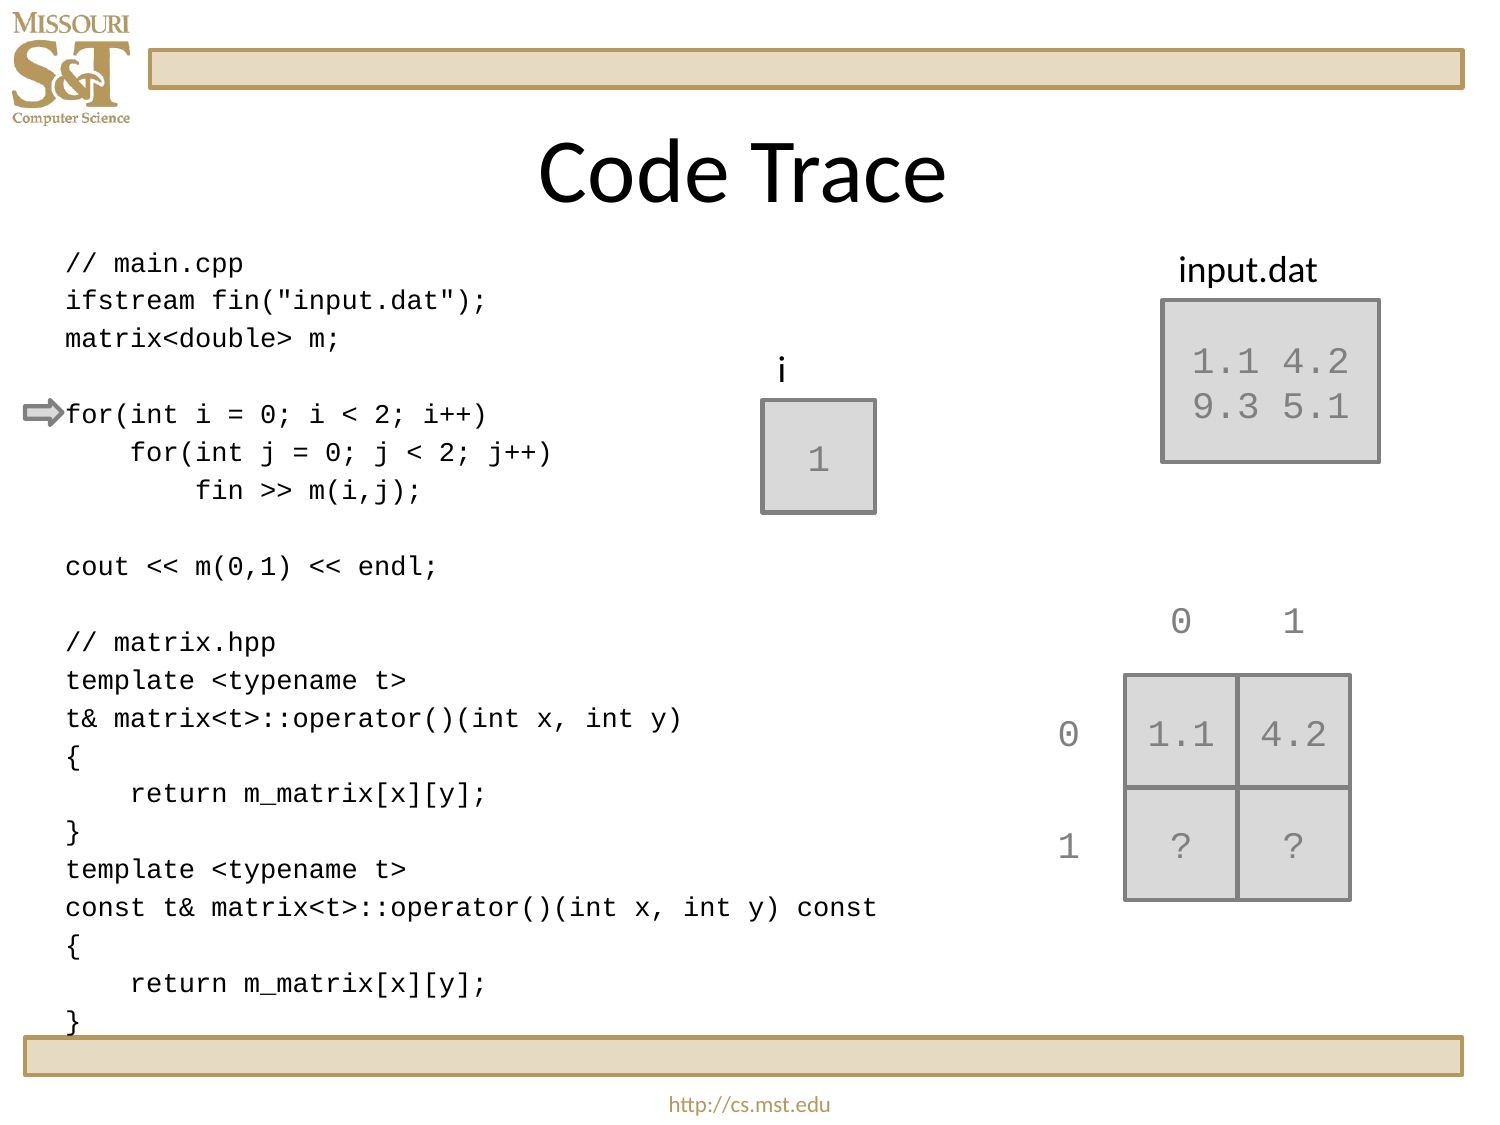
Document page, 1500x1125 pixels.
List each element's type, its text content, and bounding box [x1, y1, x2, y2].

text_box 1.1 [1127, 677, 1240, 785]
text_box 1 [1235, 560, 1352, 677]
title Code Trace [24, 99, 1463, 233]
text_box 1 [1010, 785, 1127, 902]
text_box i [762, 337, 802, 398]
text_box 4.2 [1240, 677, 1352, 785]
text_box ? [1240, 785, 1352, 902]
picture [12, 12, 130, 126]
text_box 0 [1123, 560, 1235, 677]
text_box ? [1127, 785, 1240, 902]
text_box // main.cpp ifstream fin("input.dat"); matrix<double> m; for(int i = 0; i < 2; i++) for(int j = 0; j < 2; j++) fin >> m(i,j); cout << m(0,1) << endl; // matrix.hpp template <typename t> t& matrix<t>::operator()(int x, int y) { return m_matrix[x][y]; } template <typename t> const t& matrix<t>::operator()(int x, int y) const { return m_matrix[x][y]; } [50, 237, 1450, 1038]
text_box 1 [760, 398, 877, 515]
text_box input.dat [1163, 237, 1333, 298]
text_box 0 [1010, 673, 1127, 785]
text_box 1.1 4.2 9.3 5.1 [1160, 298, 1381, 464]
text_box [22, 398, 65, 427]
